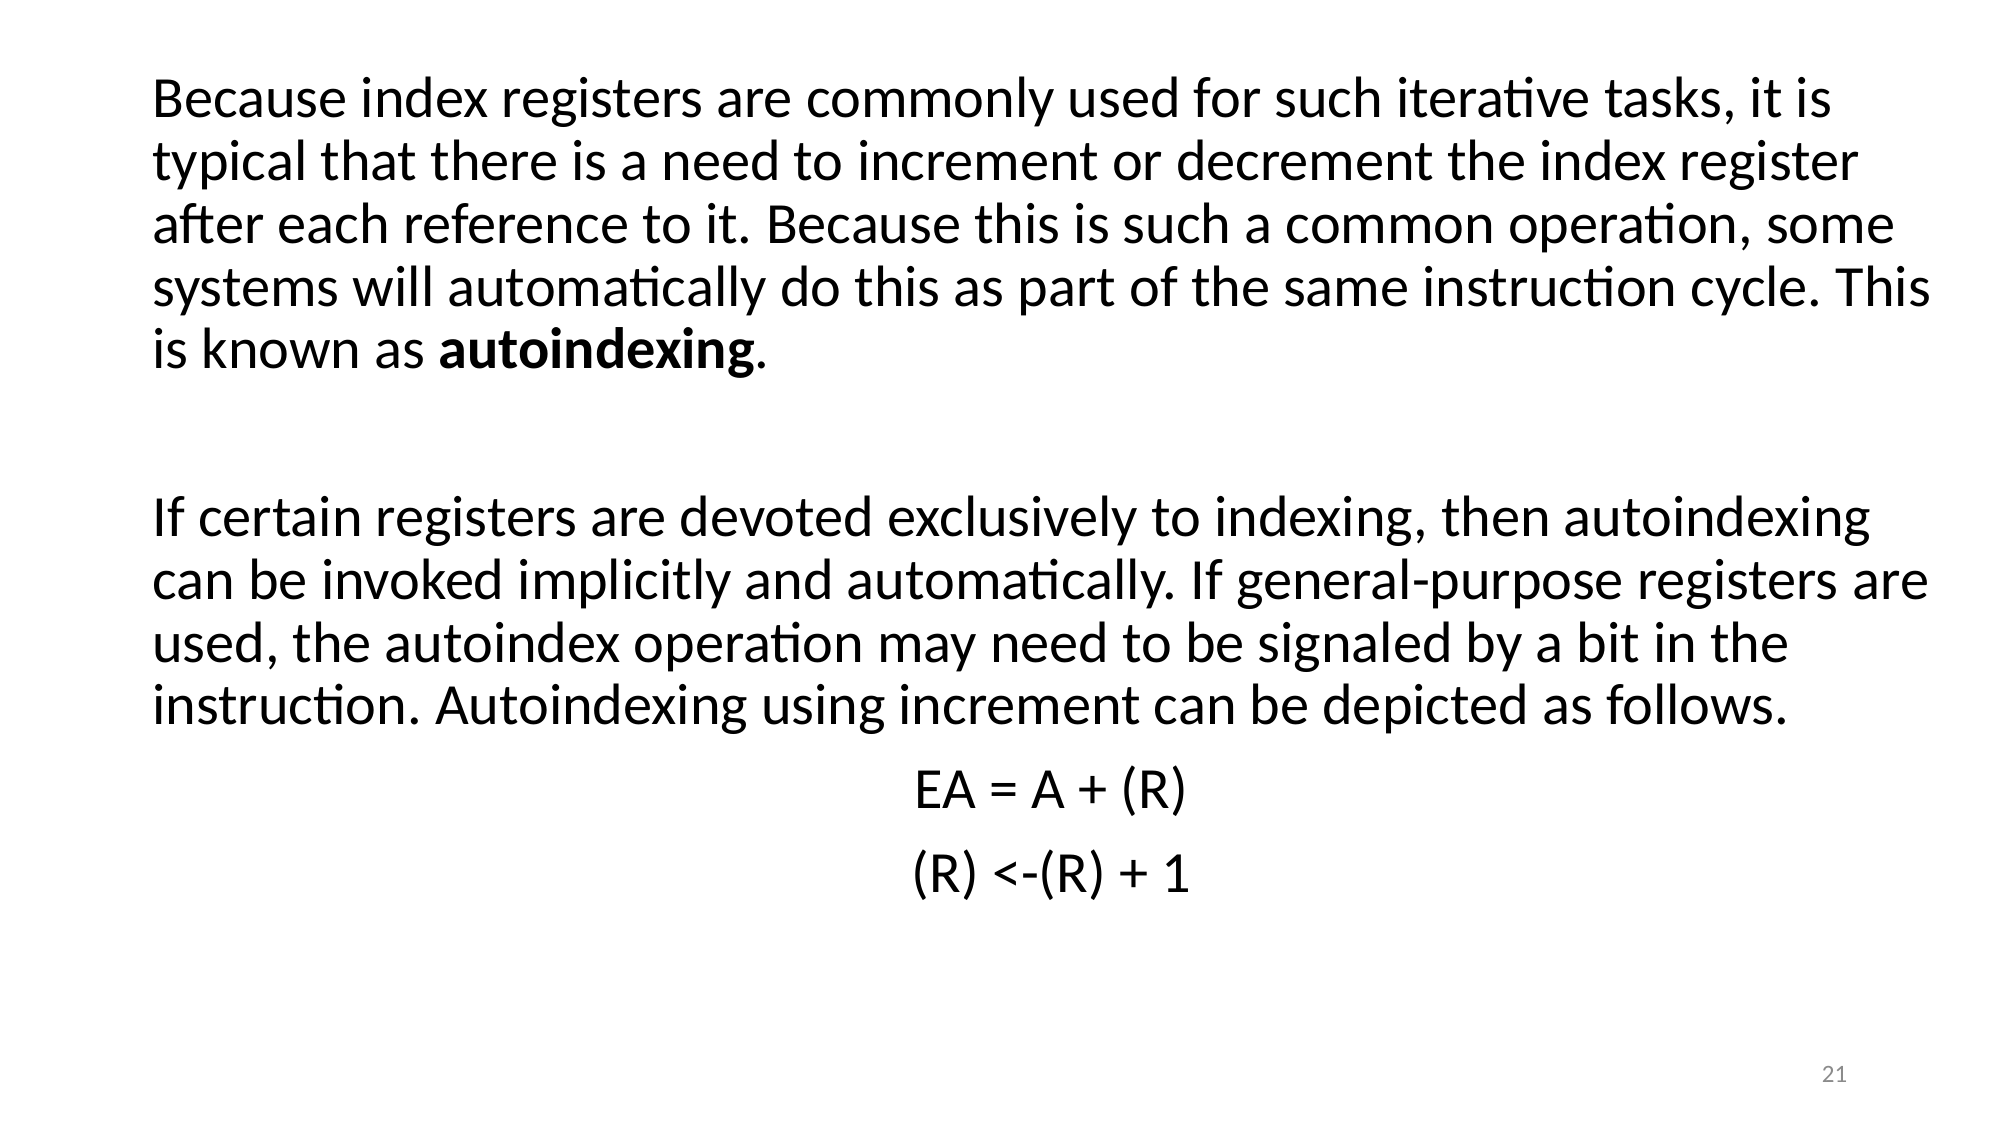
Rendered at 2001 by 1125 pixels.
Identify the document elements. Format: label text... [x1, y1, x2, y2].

list Because index registers are commonly used for such iterative tasks, it is typical that there is a need to increment or decrement the index register after each reference to it. Because this is such a common operation, some systems will automatically do this as part of the same instruction cycle. This is known as autoindexing. If certain registers are devoted exclusively to indexing, then autoindexing can be invoked implicitly and automatically. If general-purpose registers are used, the autoindex operation may need to be signaled by a bit in the instruction. Autoindexing using increment can be depicted as follows. EA = A + (R) (R) <-(R) + 1 [137, 59, 1966, 1103]
slide_number 21 [1412, 1042, 1863, 1103]
